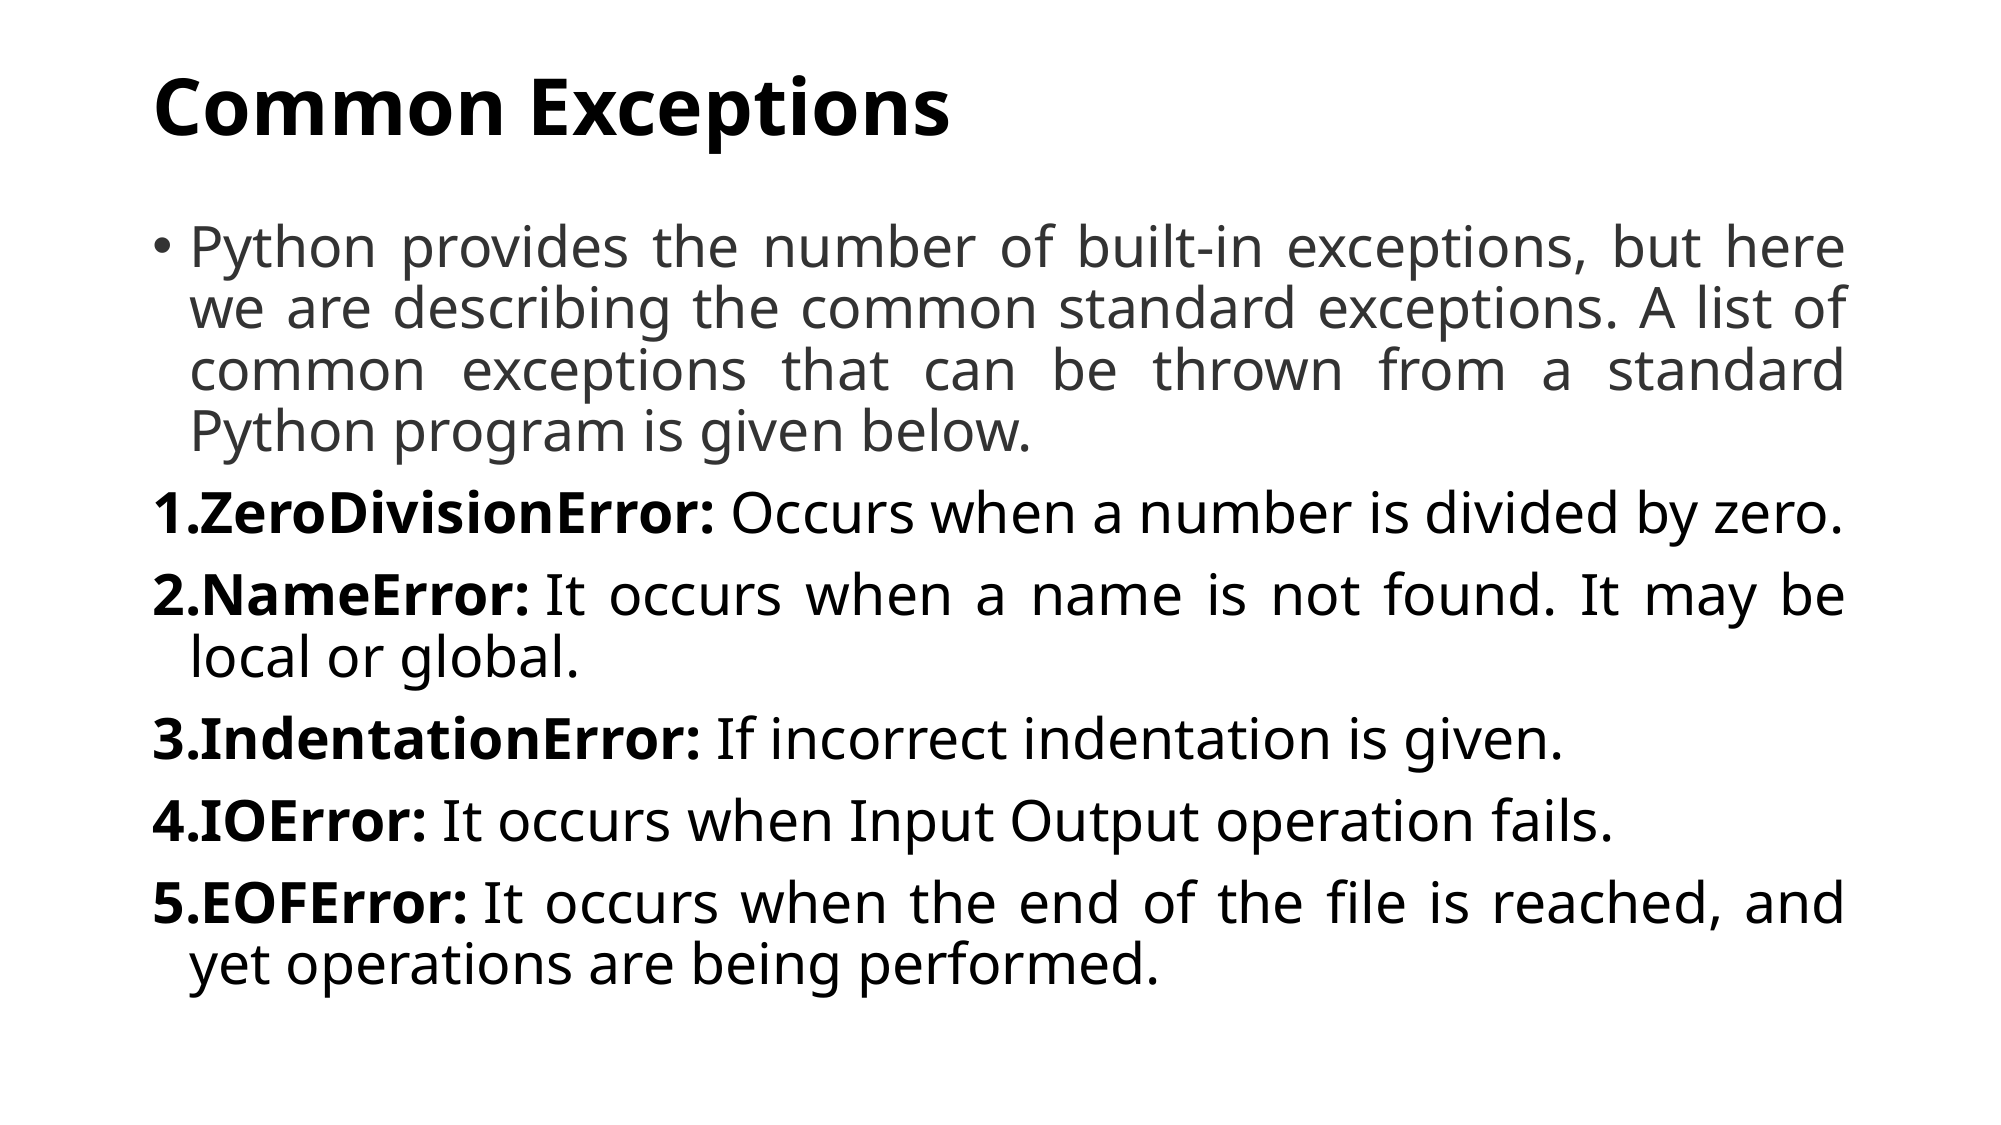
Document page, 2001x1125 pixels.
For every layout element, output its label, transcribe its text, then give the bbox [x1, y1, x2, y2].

title Common Exceptions [137, 59, 1863, 161]
list Python provides the number of built-in exceptions, but here we are describing the common standard exceptions. A list of common exceptions that can be thrown from a standard Python program is given below. ZeroDivisionError: Occurs when a number is divided by zero. NameError: It occurs when a name is not found. It may be local or global. IndentationError: If incorrect indentation is given. IOError: It occurs when Input Output operation fails. EOFError: It occurs when the end of the file is reached, and yet operations are being performed. [137, 210, 1863, 1014]
